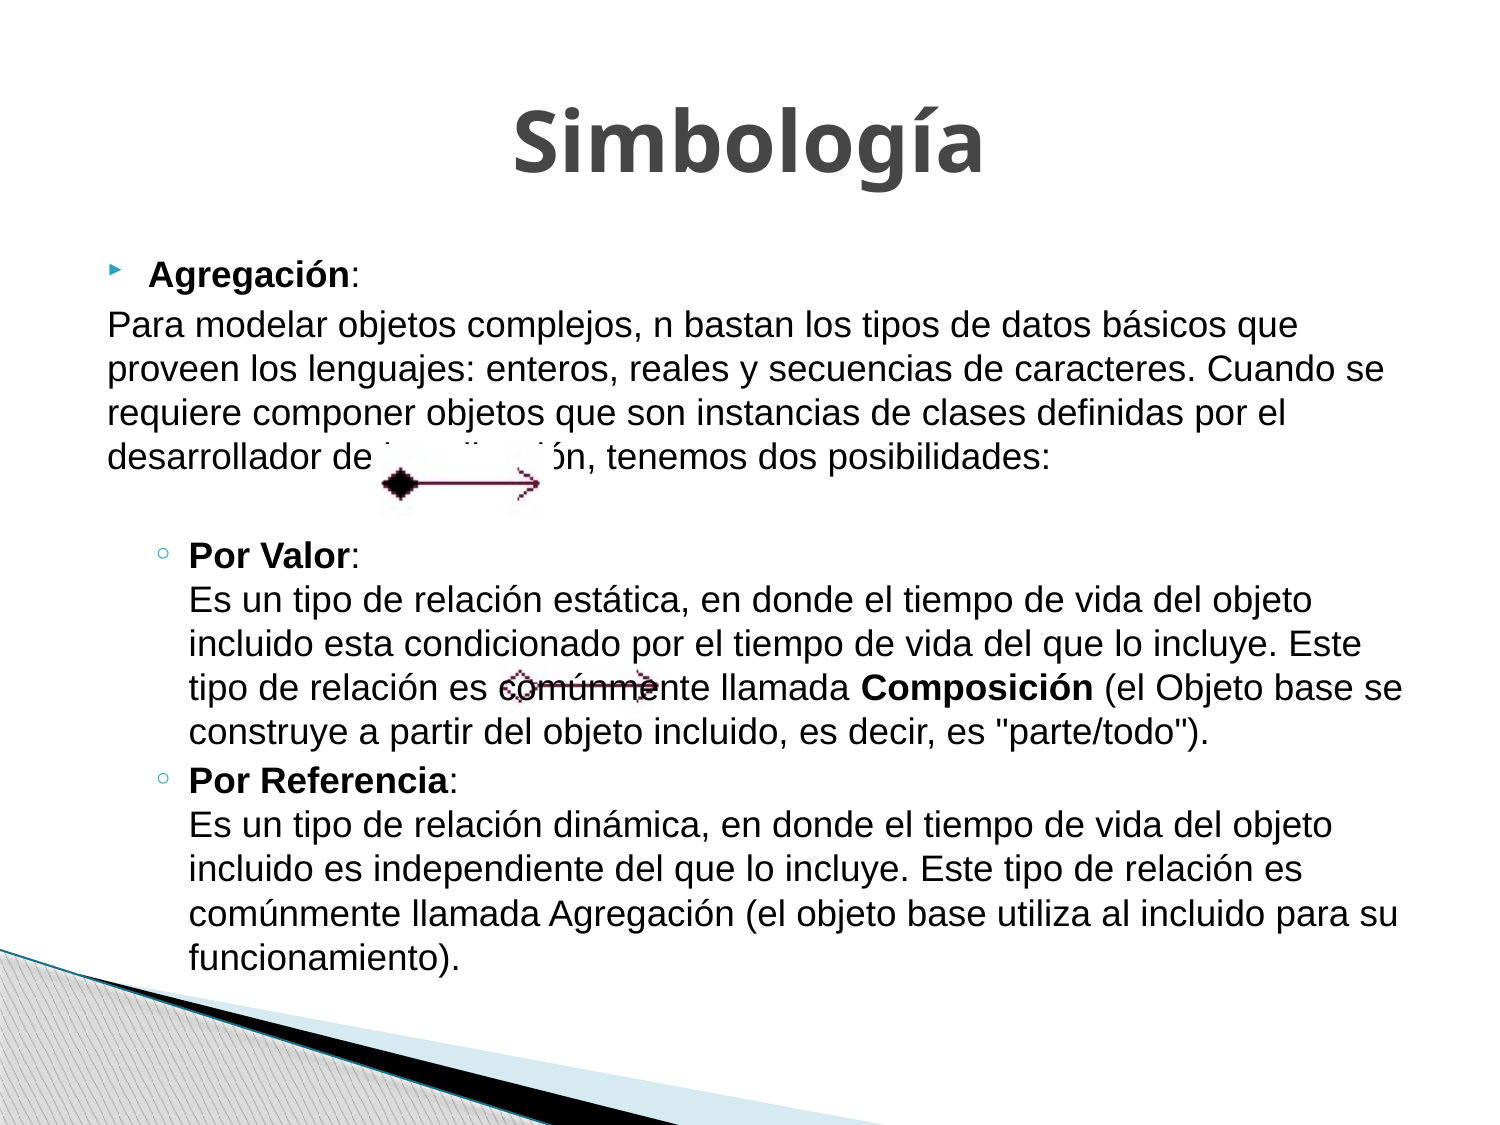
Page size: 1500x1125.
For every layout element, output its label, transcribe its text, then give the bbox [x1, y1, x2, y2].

list Agregación: Para modelar objetos complejos, n bastan los tipos de datos básicos que proveen los lenguajes: enteros, reales y secuencias de caracteres. Cuando se requiere componer objetos que son instancias de clases definidas por el desarrollador de la aplicación, tenemos dos posibilidades: Por Valor: Es un tipo de relación estática, en donde el tiempo de vida del objeto incluido esta condicionado por el tiempo de vida del que lo incluye. Este tipo de relación es comúnmente llamada Composición (el Objeto base se construye a partir del objeto incluido, es decir, es "parte/todo"). Por Referencia: Es un tipo de relación dinámica, en donde el tiempo de vida del objeto incluido es independiente del que lo incluye. Este tipo de relación es comúnmente llamada Agregación (el objeto base utiliza al incluido para su funcionamiento). [75, 243, 1425, 986]
picture [371, 444, 554, 521]
title Simbología [75, 45, 1425, 233]
picture [500, 644, 670, 715]
